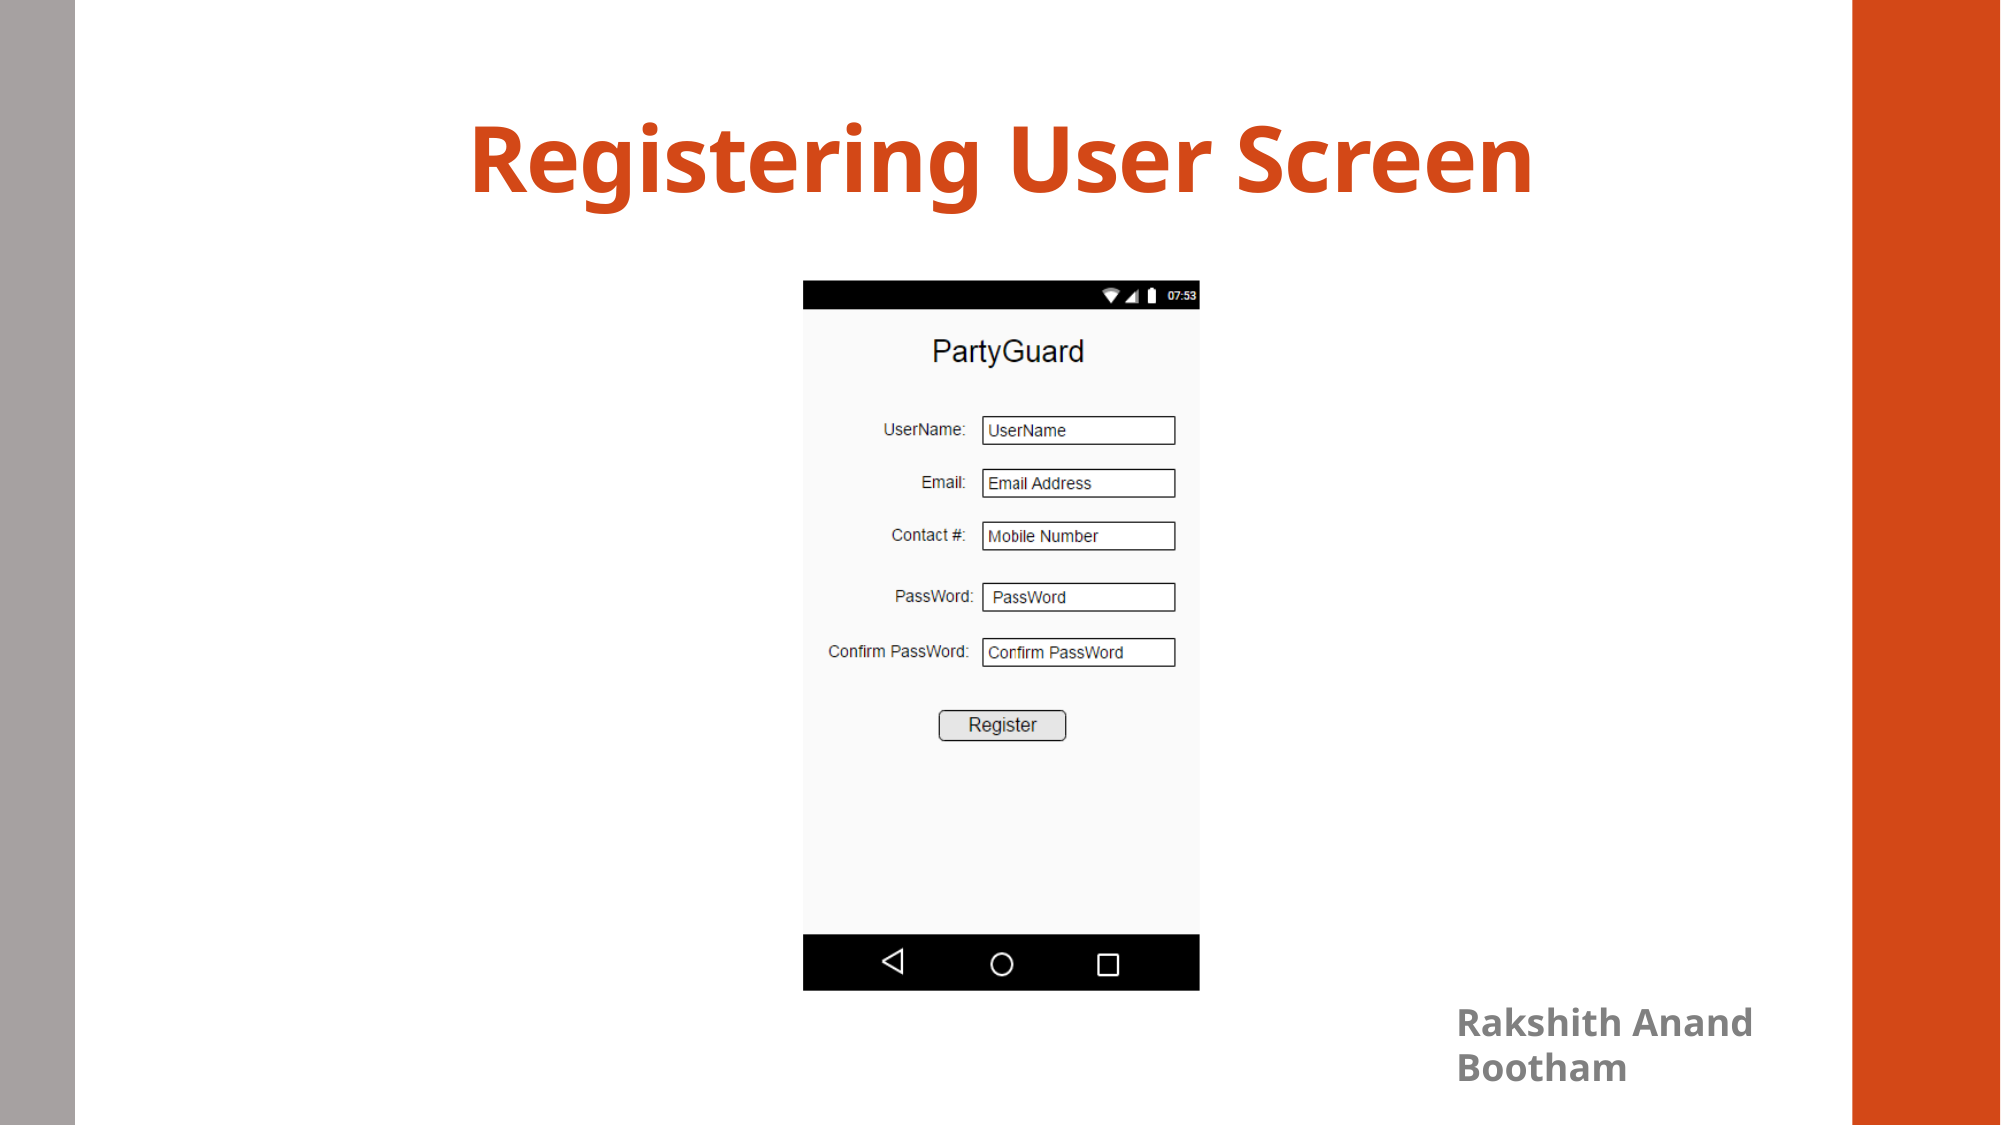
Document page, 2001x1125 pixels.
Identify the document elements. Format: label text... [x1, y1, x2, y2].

text_box Rakshith Anand Bootham [1441, 991, 1797, 1096]
picture [801, 277, 1203, 992]
text_box Registering User Screen [206, 48, 1797, 278]
